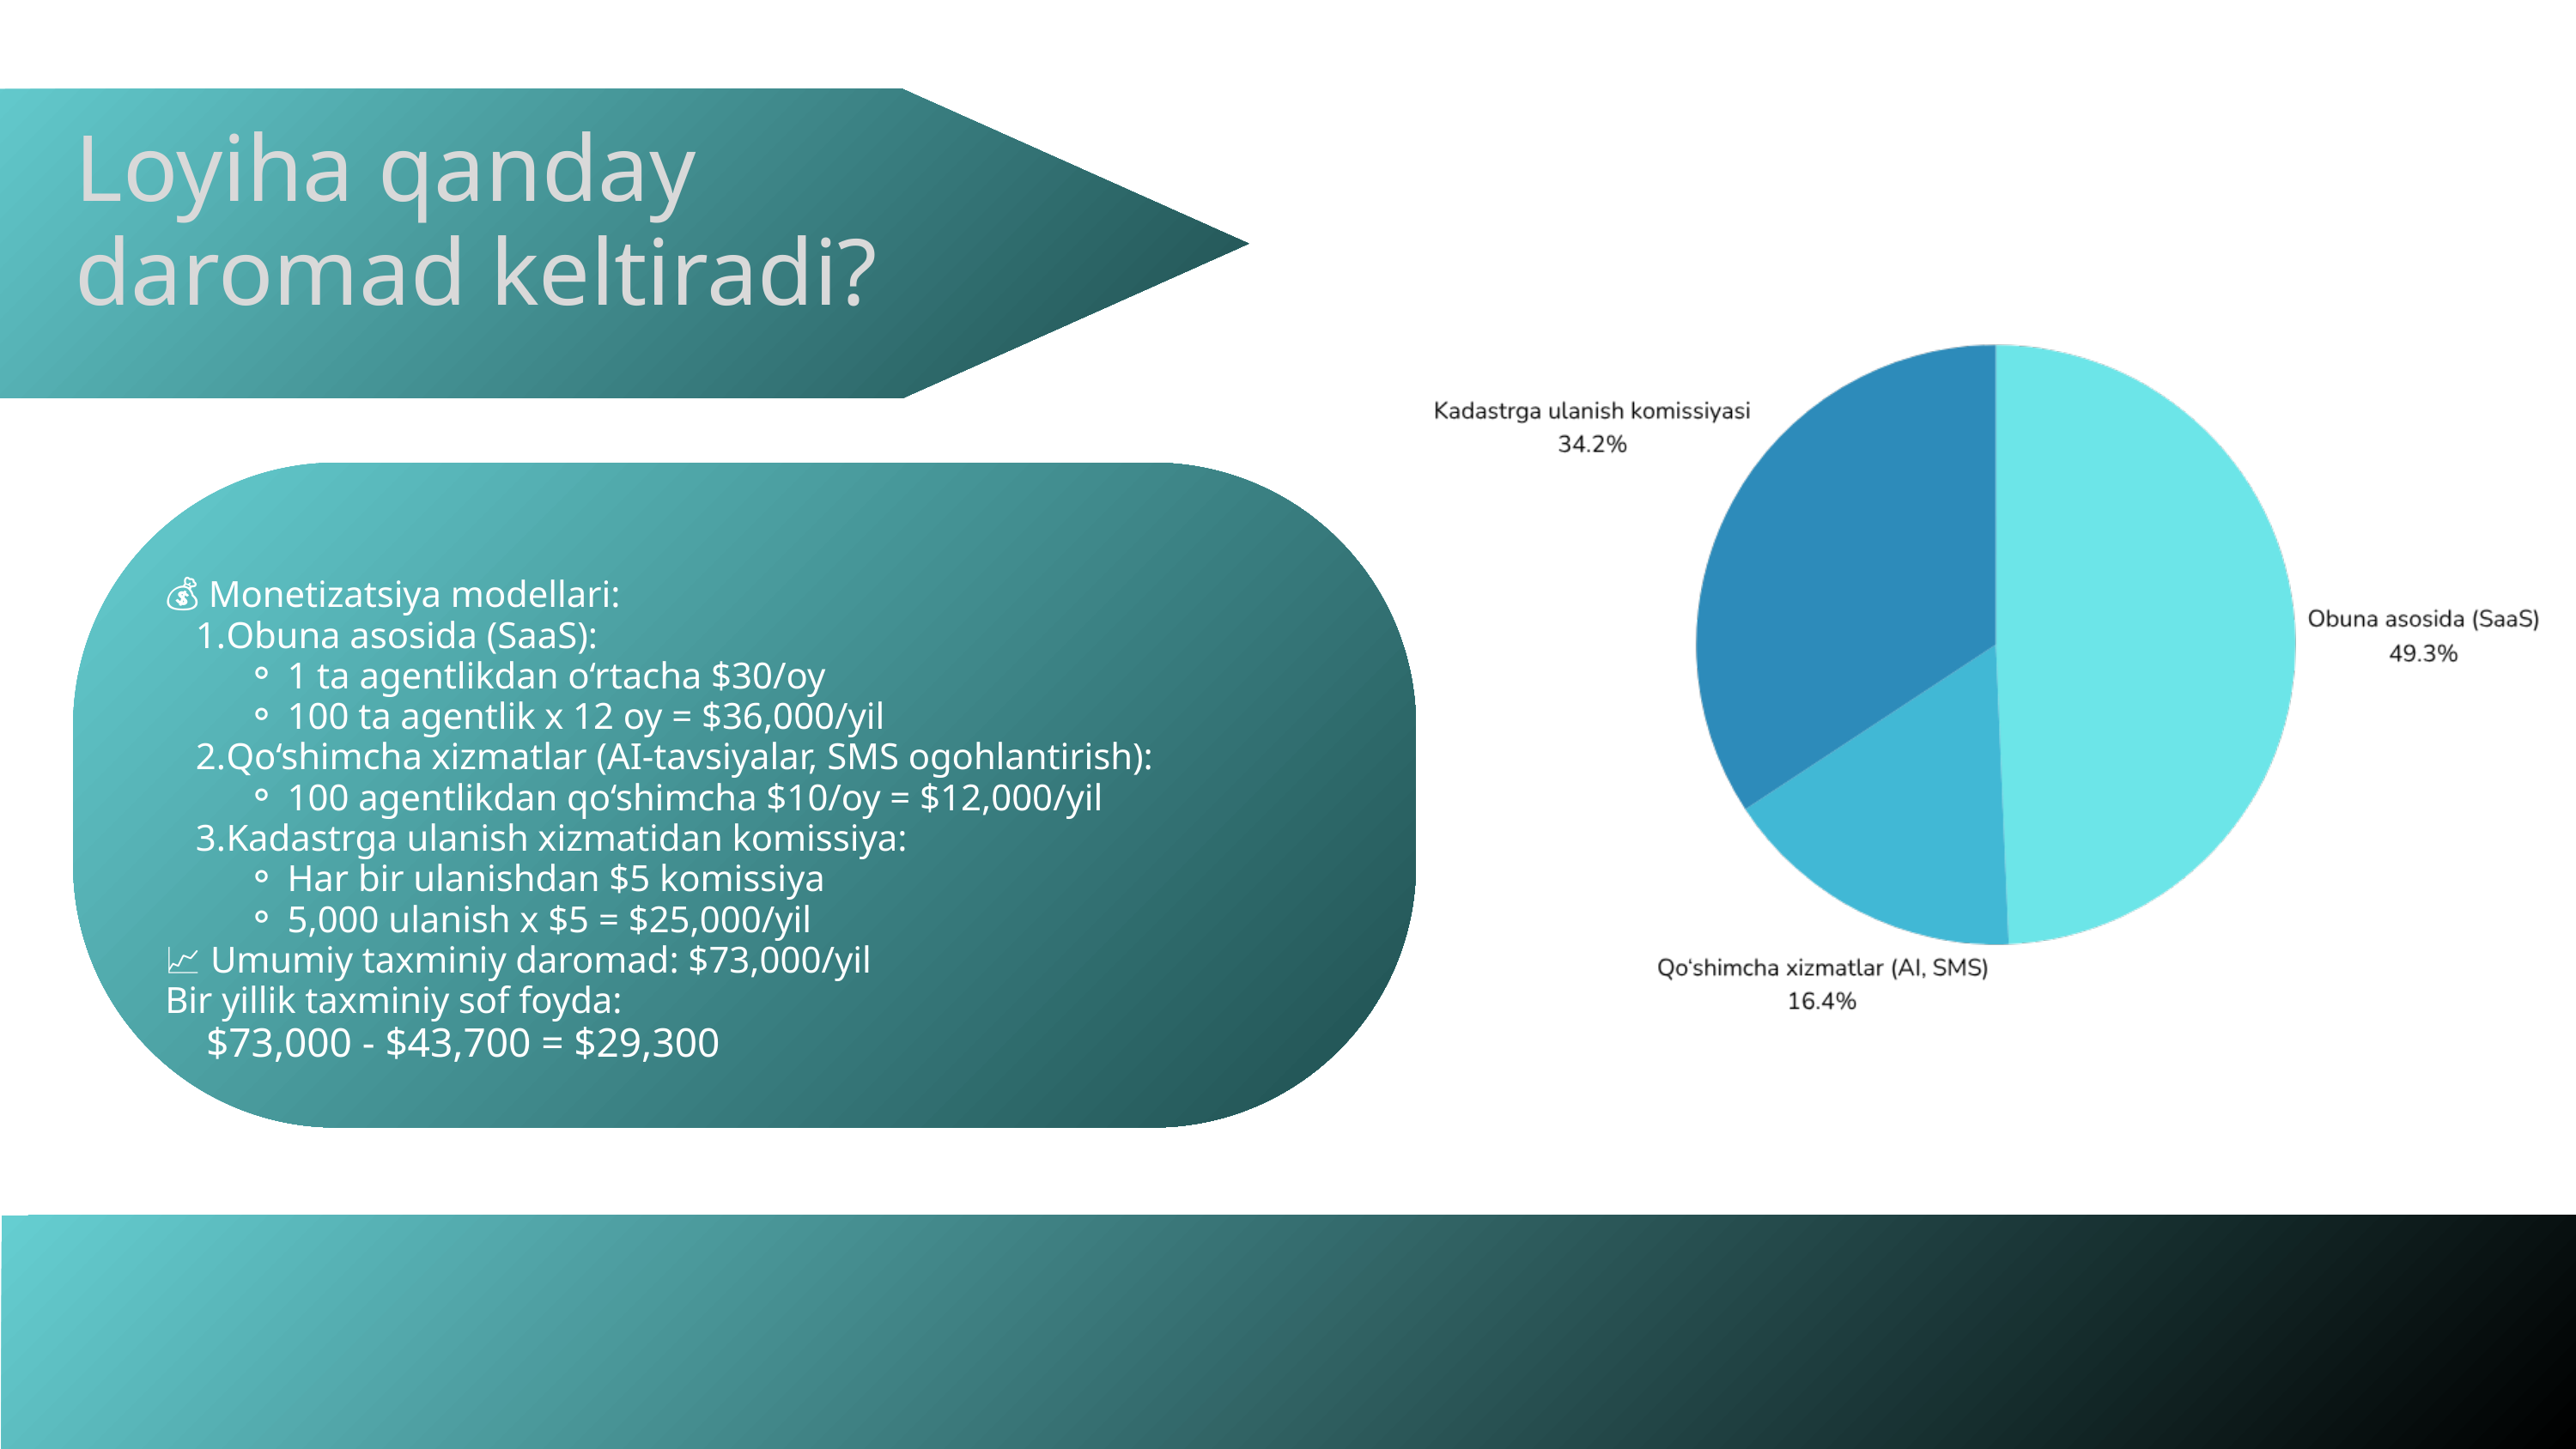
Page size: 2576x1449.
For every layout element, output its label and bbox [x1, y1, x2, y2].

text_box [72, 462, 1297, 1128]
text_box [1, 1215, 2576, 1449]
text_box [0, 88, 1249, 399]
picture [1301, 212, 2576, 1143]
